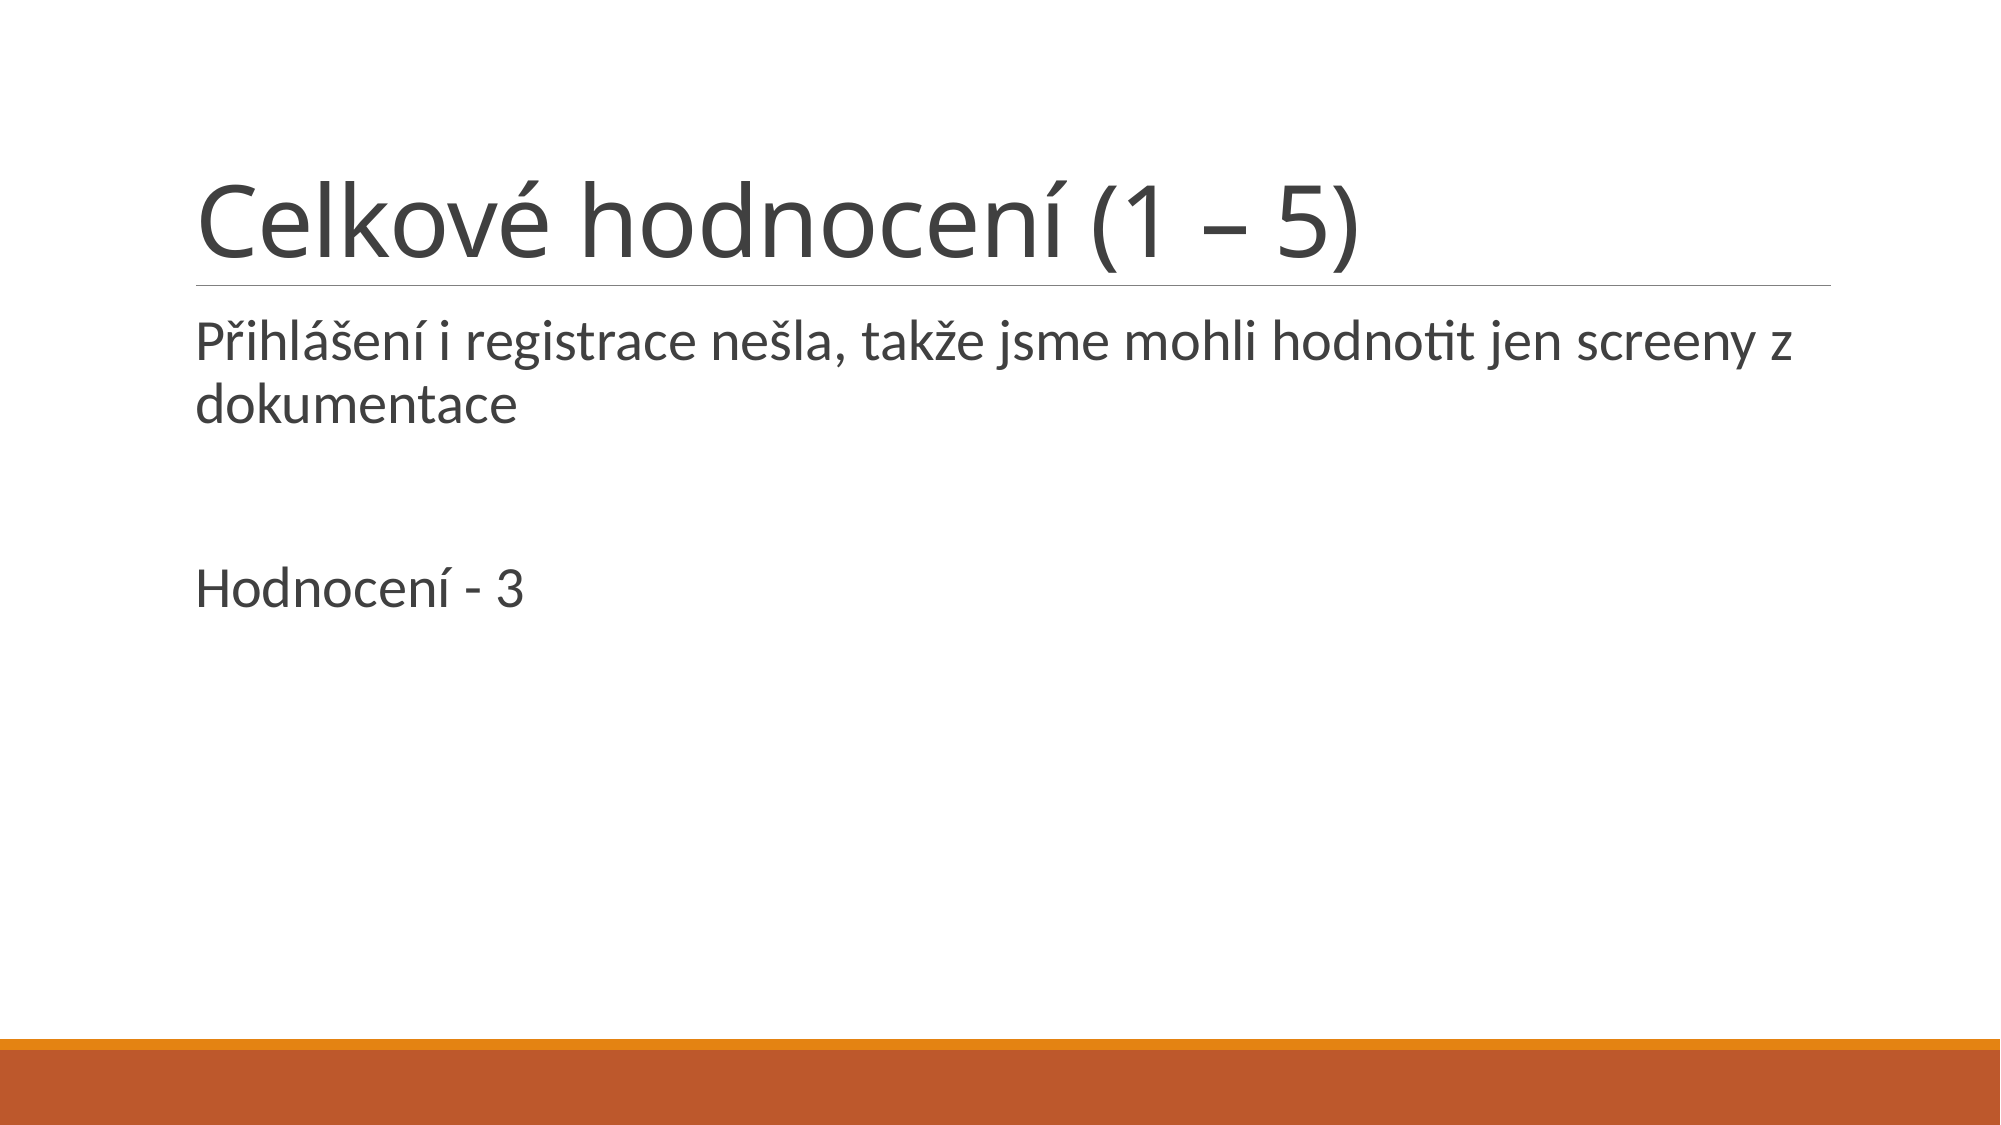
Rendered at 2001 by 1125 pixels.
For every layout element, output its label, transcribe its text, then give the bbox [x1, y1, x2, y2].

list Přihlášení i registrace nešla, takže jsme mohli hodnotit jen screeny z dokumentace Hodnocení - 3 [180, 302, 1830, 963]
title Celkové hodnocení (1 – 5) [180, 47, 1830, 285]
